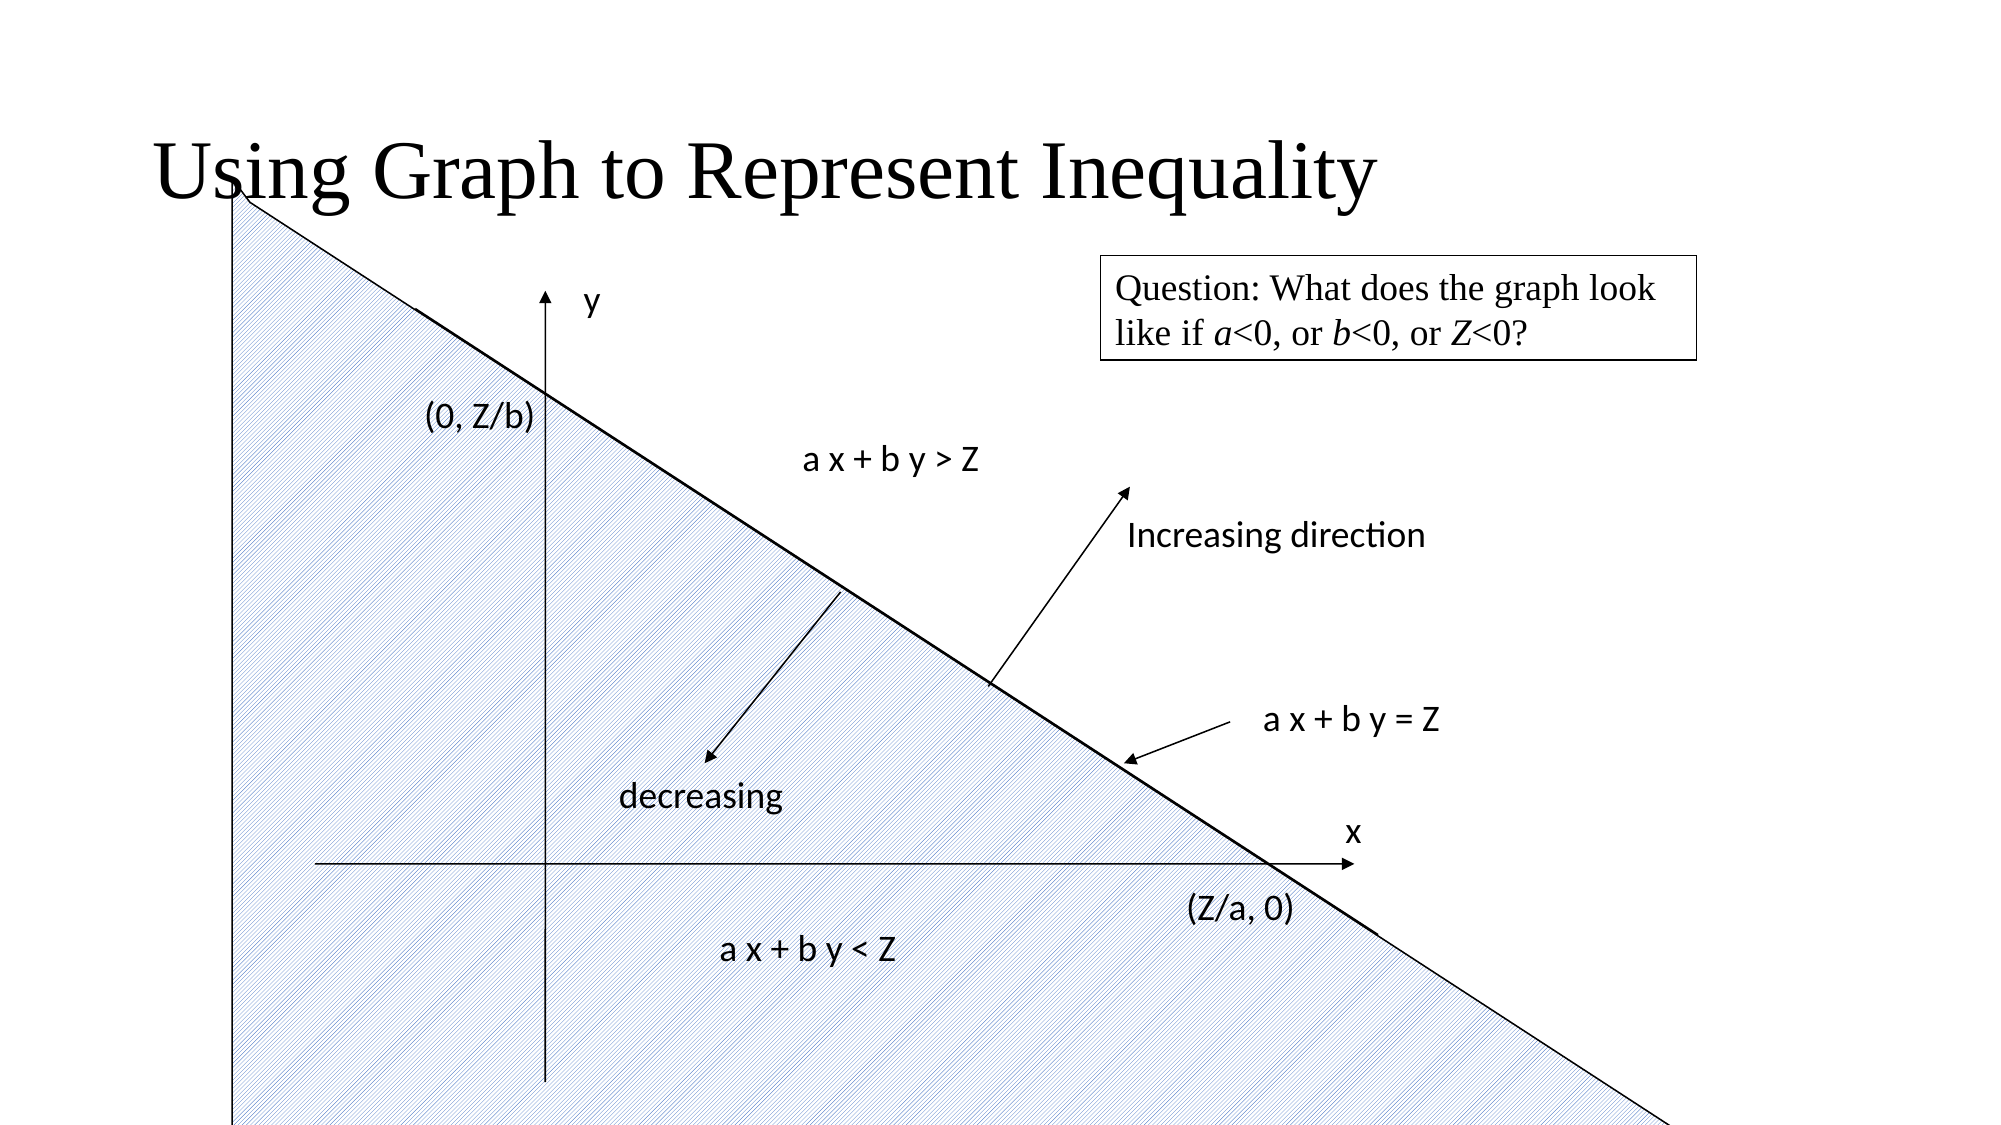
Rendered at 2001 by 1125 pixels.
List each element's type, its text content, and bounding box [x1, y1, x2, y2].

text_box [539, 290, 552, 384]
text_box a x + b y > Z [787, 426, 1130, 487]
text_box [1269, 859, 1355, 871]
text_box [1123, 721, 1231, 765]
text_box Increasing direction [1112, 502, 1520, 562]
text_box [1195, 936, 1272, 1000]
text_box [704, 591, 841, 763]
text_box x [1330, 798, 1420, 859]
text_box (0, Z/b) [409, 384, 575, 444]
text_box [1117, 486, 1130, 502]
text_box a x + b y < Z [704, 916, 1048, 977]
text_box (Z/a, 0) [1171, 875, 1361, 936]
text_box a x + b y = Z [1248, 686, 1692, 747]
text_box [232, 278, 1669, 1125]
text_box Question: What does the graph look like if a<0, or b<0, or Z<0? [1100, 255, 1697, 361]
title Using Graph to Represent Inequality [137, 59, 1863, 278]
text_box decreasing [604, 763, 882, 823]
text_box y [568, 267, 670, 327]
